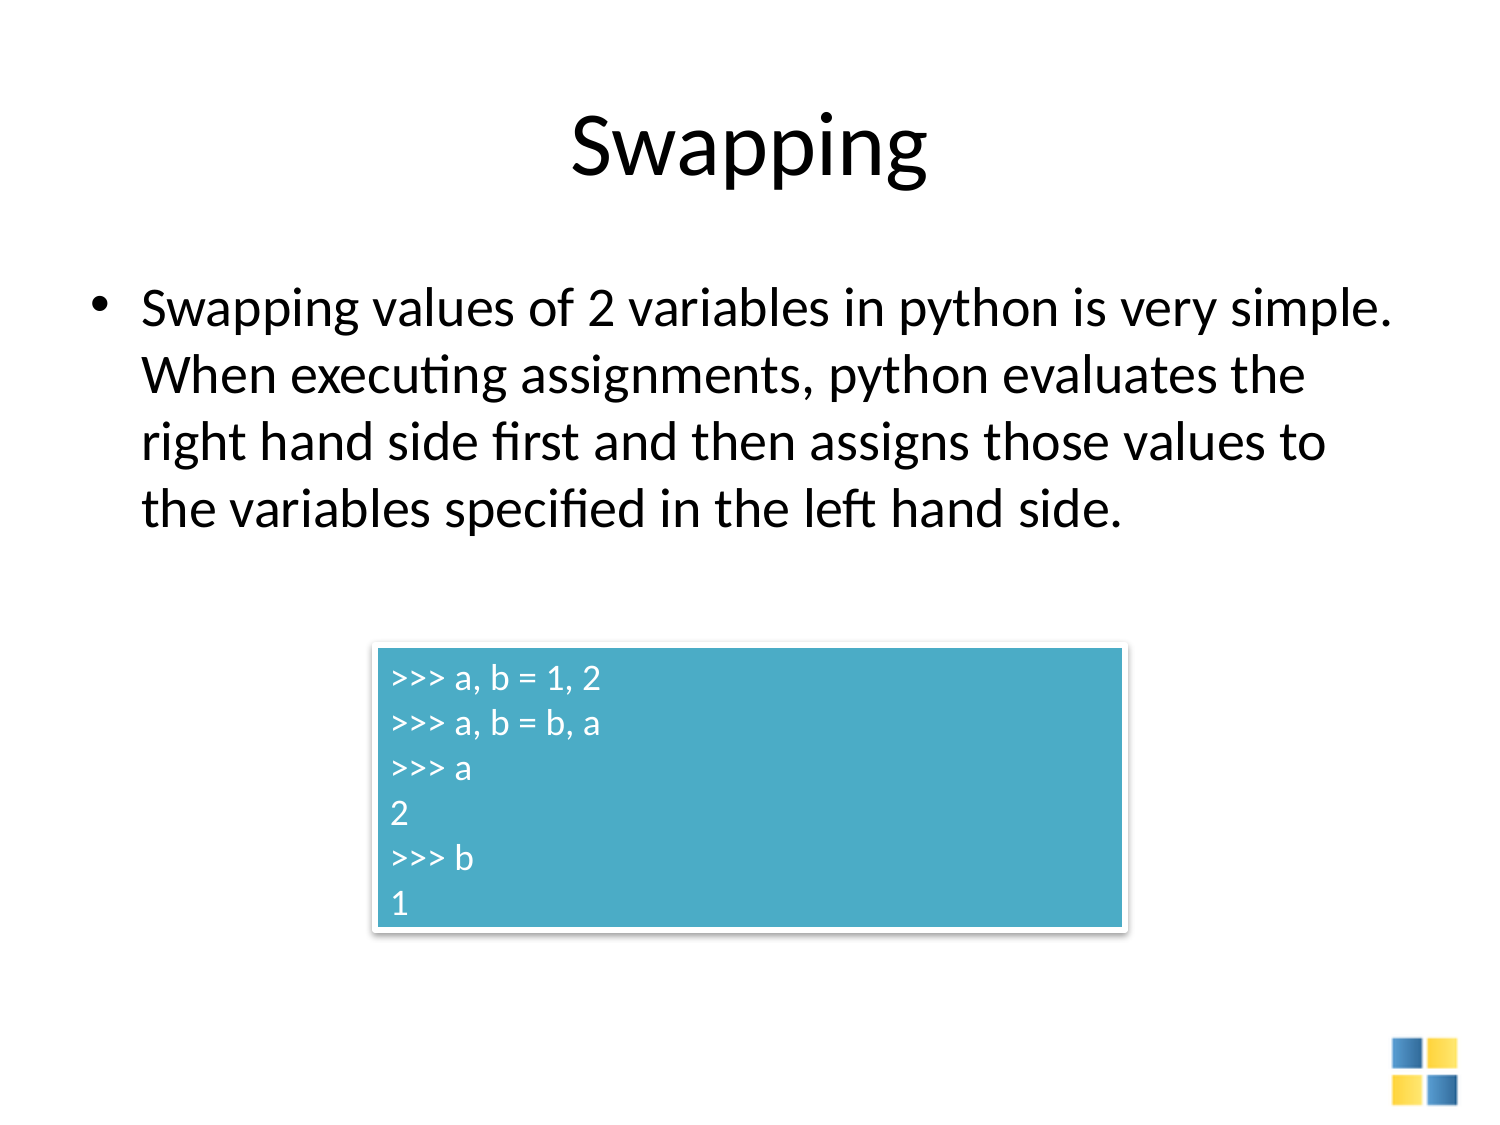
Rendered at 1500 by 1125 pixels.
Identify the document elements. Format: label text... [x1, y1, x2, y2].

title Swapping [75, 45, 1425, 233]
picture [1387, 1034, 1463, 1110]
list Swapping values of 2 variables in python is very simple. When executing assignments, python evaluates the right hand side first and then assigns those values to the variables specified in the left hand side. [75, 262, 1425, 598]
text_box >>> a, b = 1, 2 >>> a, b = b, a >>> a 2 >>> b 1 [372, 642, 1128, 933]
